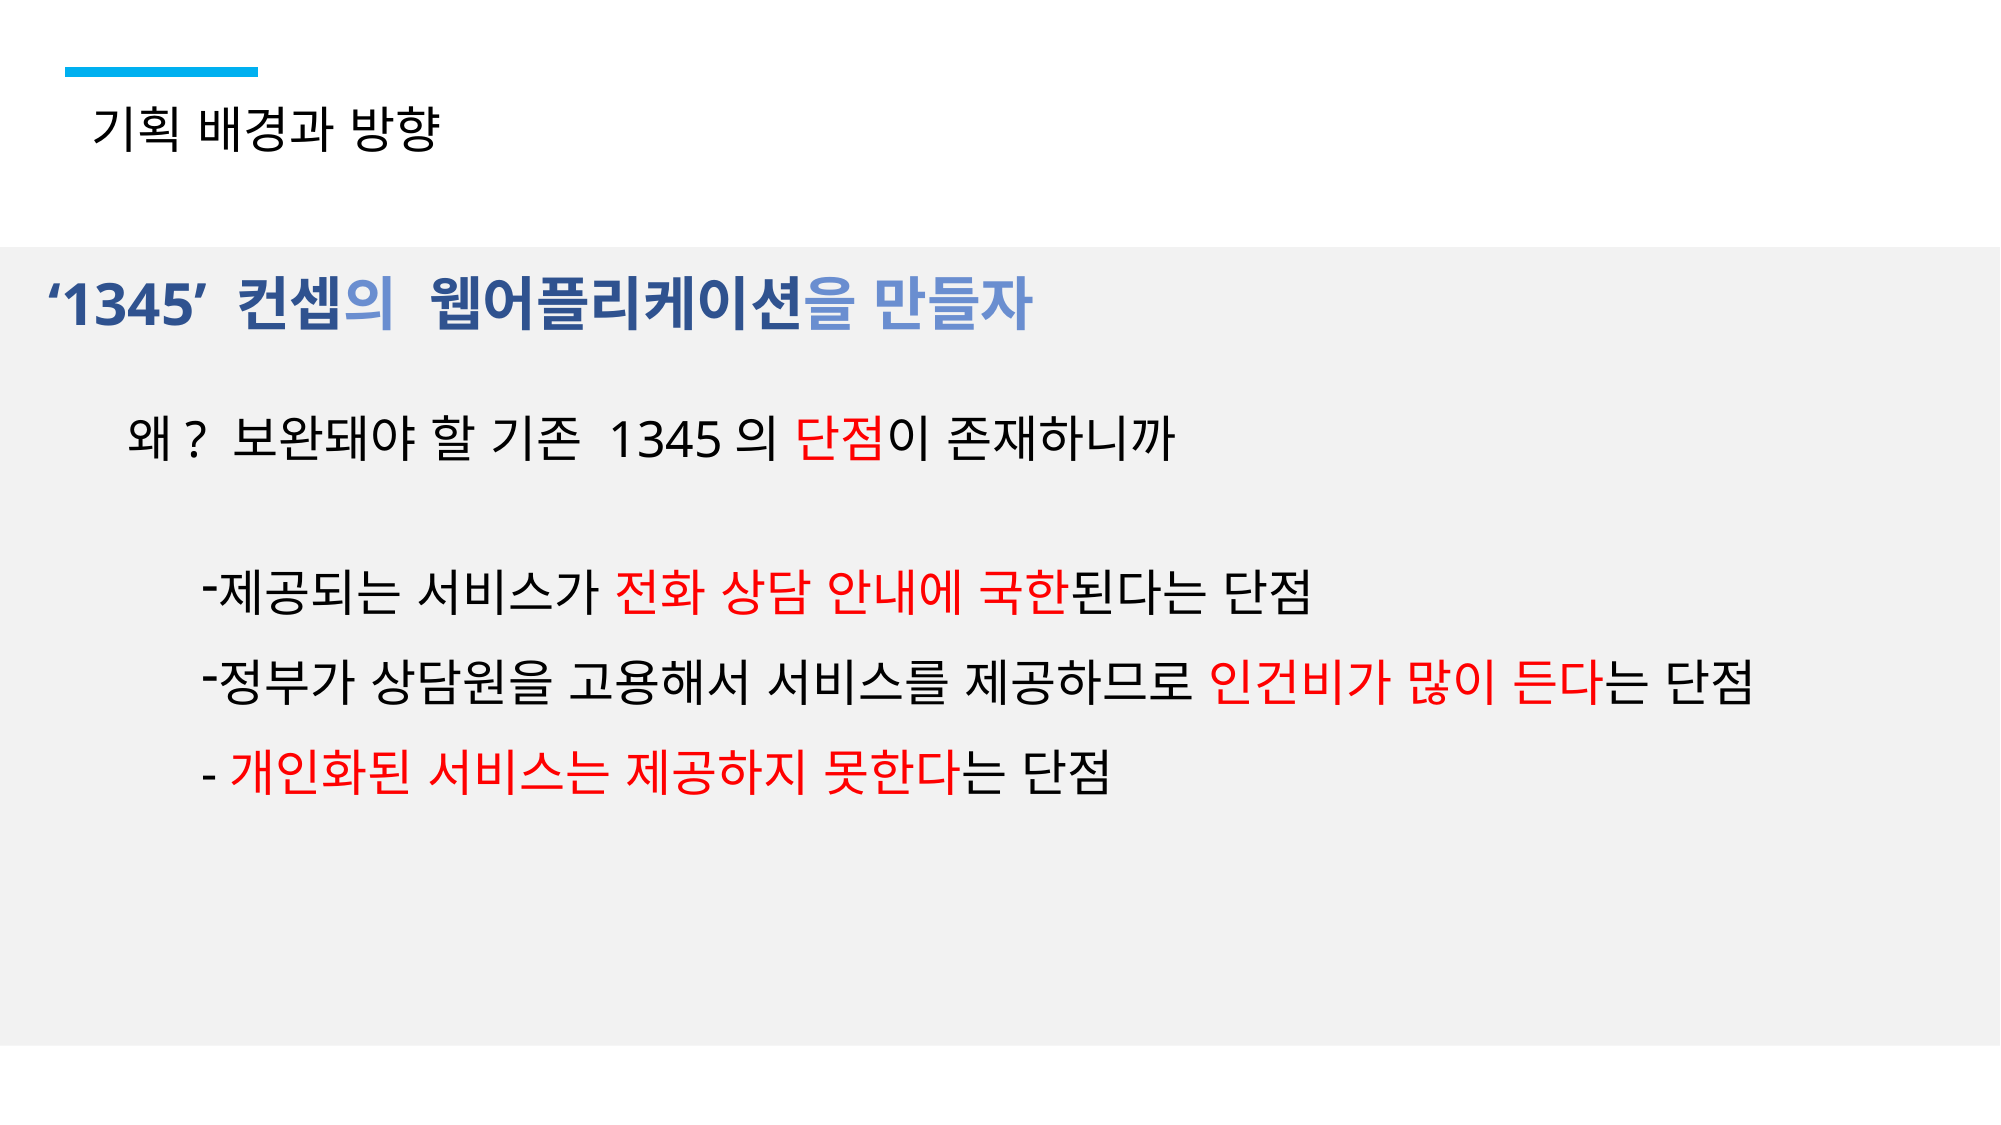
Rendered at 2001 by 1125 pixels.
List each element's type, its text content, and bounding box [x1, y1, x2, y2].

text_box ‘1345’ 컨셉의 웹어플리케이션을 만들자 [33, 259, 1100, 395]
text_box 제공되는 서비스가 전화 상담 안내에 국한된다는 단점 정부가 상담원을 고용해서 서비스를 제공하므로 인건비가 많이 든다는 단점 -개인화된 서비스는 제공하지 못한다는 단점 [186, 523, 1818, 899]
text_box [0, 246, 2000, 1047]
text_box 왜? 보완돼야 할 기존 1345의 단점이 존재하니까 [112, 399, 1233, 475]
text_box 기획 배경과 방향 [76, 90, 1389, 166]
